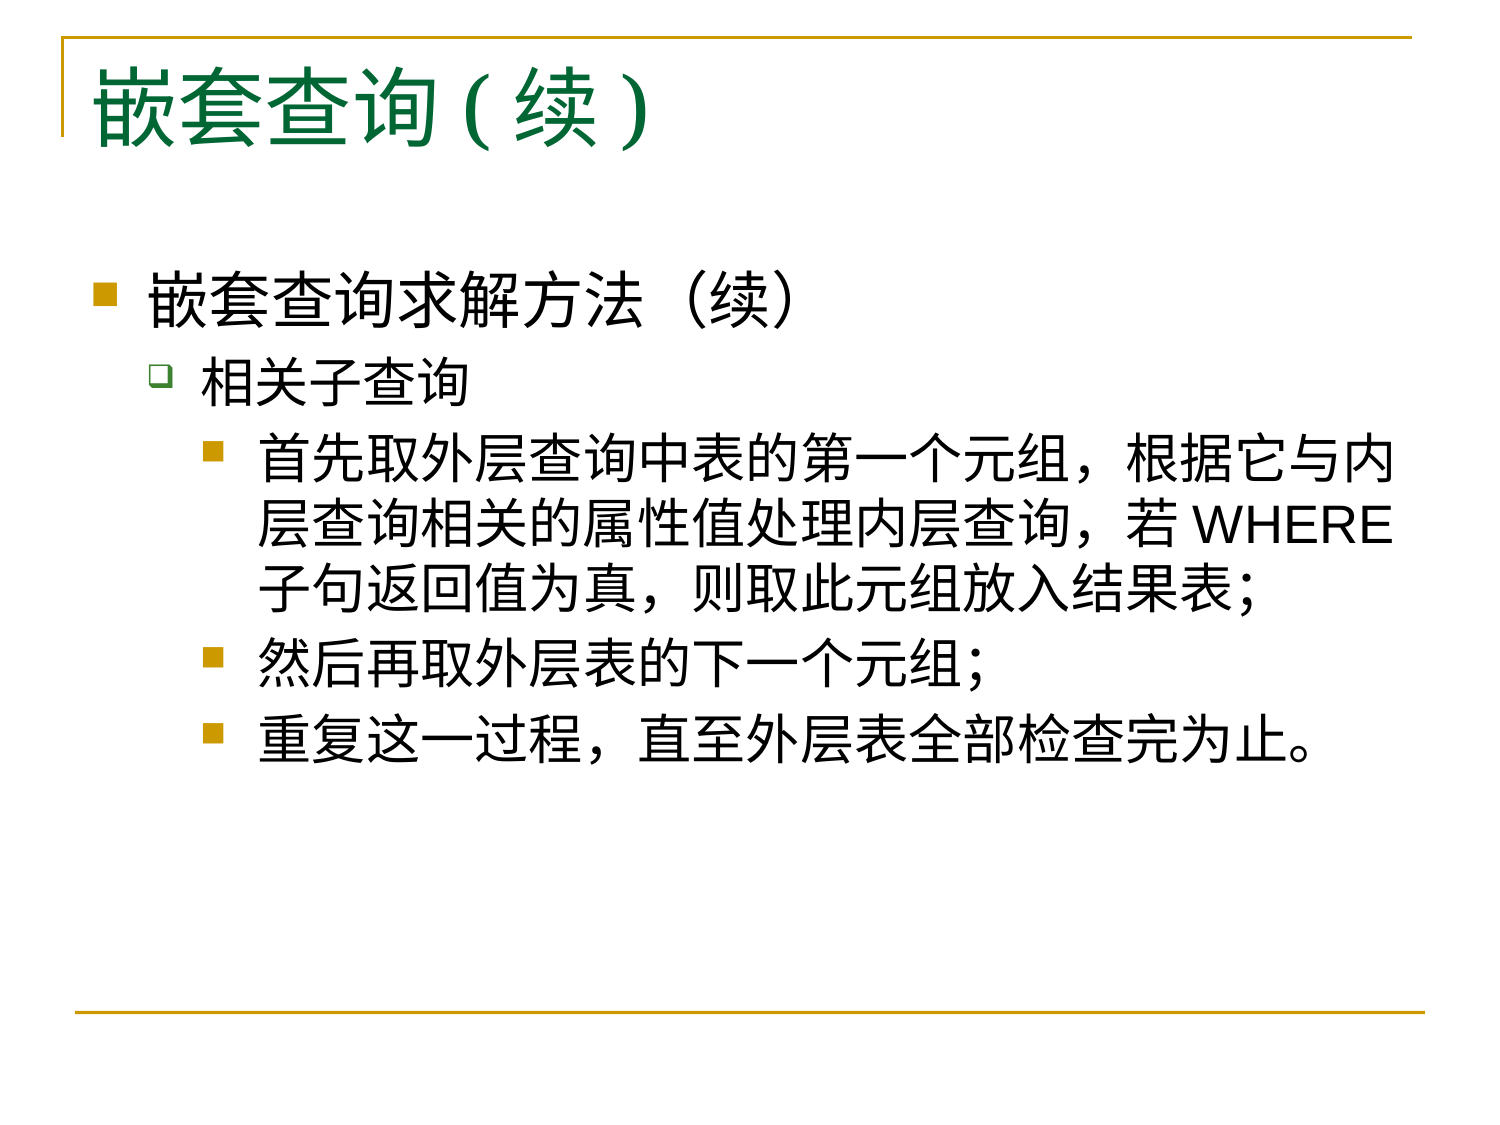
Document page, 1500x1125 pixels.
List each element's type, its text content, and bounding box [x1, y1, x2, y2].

title 嵌套查询(续) [75, 45, 1425, 233]
list 嵌套查询求解方法（续） 相关子查询 首先取外层查询中表的第一个元组，根据它与内层查询相关的属性值处理内层查询，若WHERE子句返回值为真，则取此元组放入结果表； 然后再取外层表的下一个元组； 重复这一过程，直至外层表全部检查完为止。 [75, 262, 1425, 1006]
